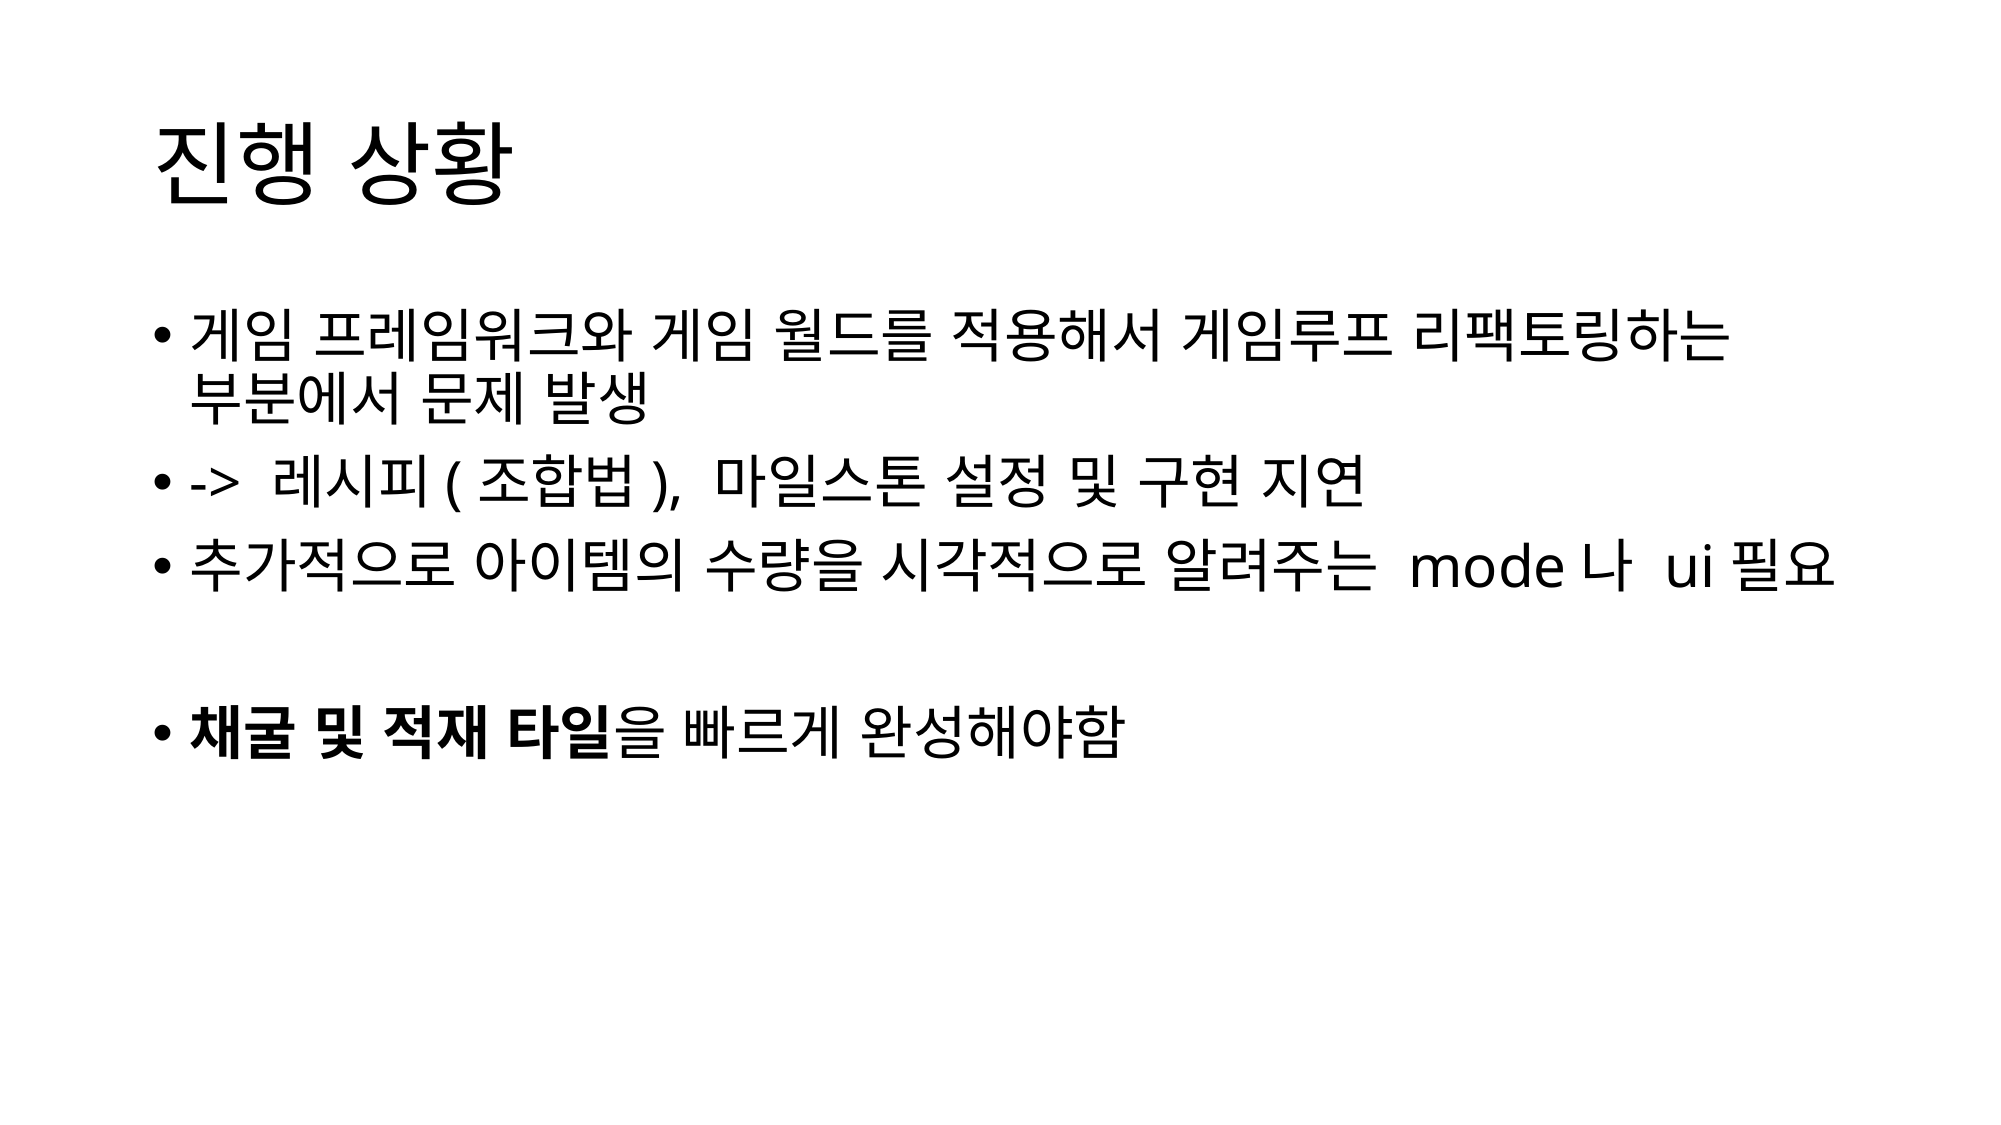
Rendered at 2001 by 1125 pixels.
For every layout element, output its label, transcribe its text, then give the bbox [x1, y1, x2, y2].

list 게임 프레임워크와 게임 월드를 적용해서 게임루프 리팩토링하는 부분에서 문제 발생 -> 레시피(조합법), 마일스톤 설정 및 구현 지연 추가적으로 아이템의 수량을 시각적으로 알려주는 mode나 ui필요 채굴 및 적재 타일을 빠르게 완성해야함 [137, 299, 1863, 1014]
title 진행 상황 [137, 59, 1863, 278]
